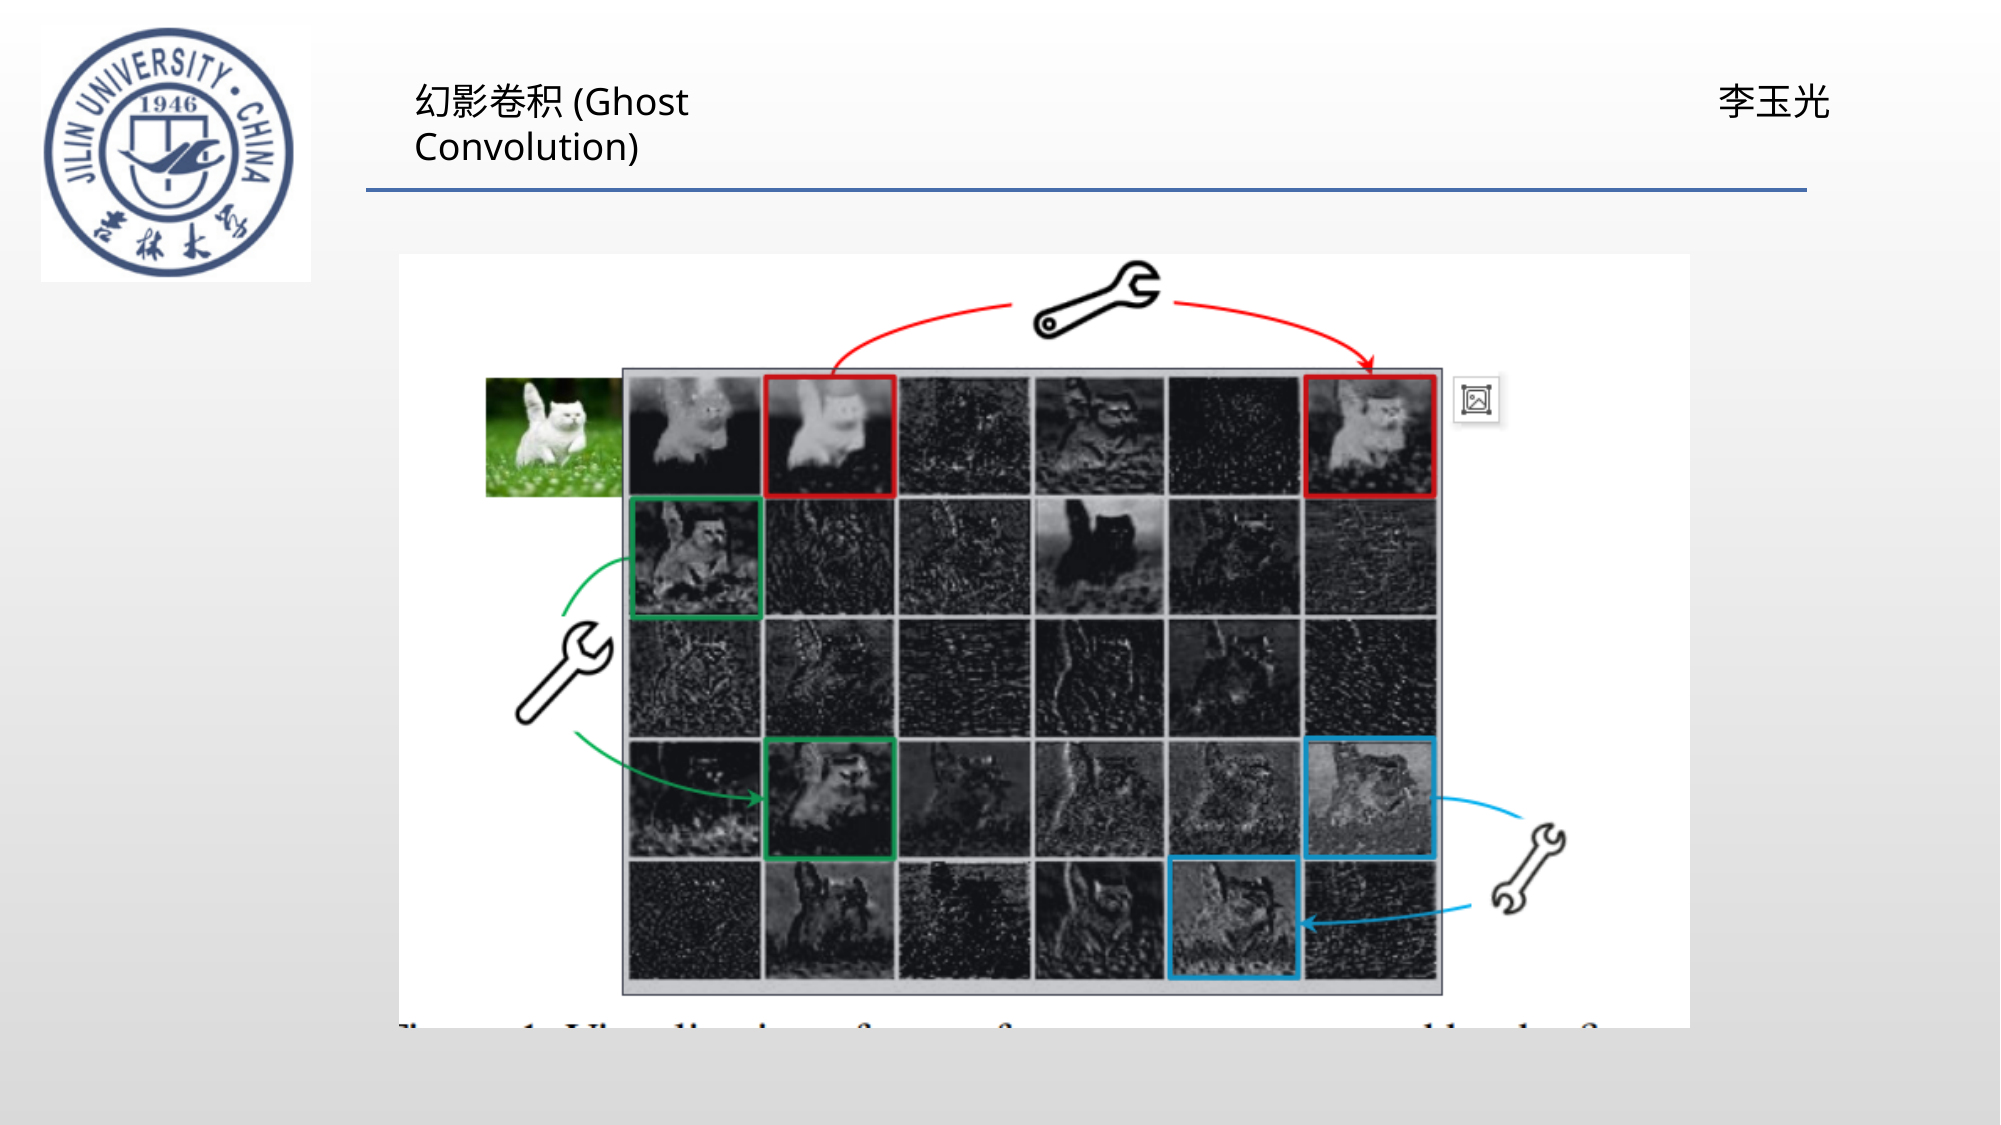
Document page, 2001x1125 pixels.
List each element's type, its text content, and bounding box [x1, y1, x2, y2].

text_box 李玉光 [1703, 70, 1958, 131]
picture [41, 25, 311, 282]
text_box 幻影卷积(Ghost Convolution) [399, 70, 932, 176]
picture [399, 254, 1690, 1028]
